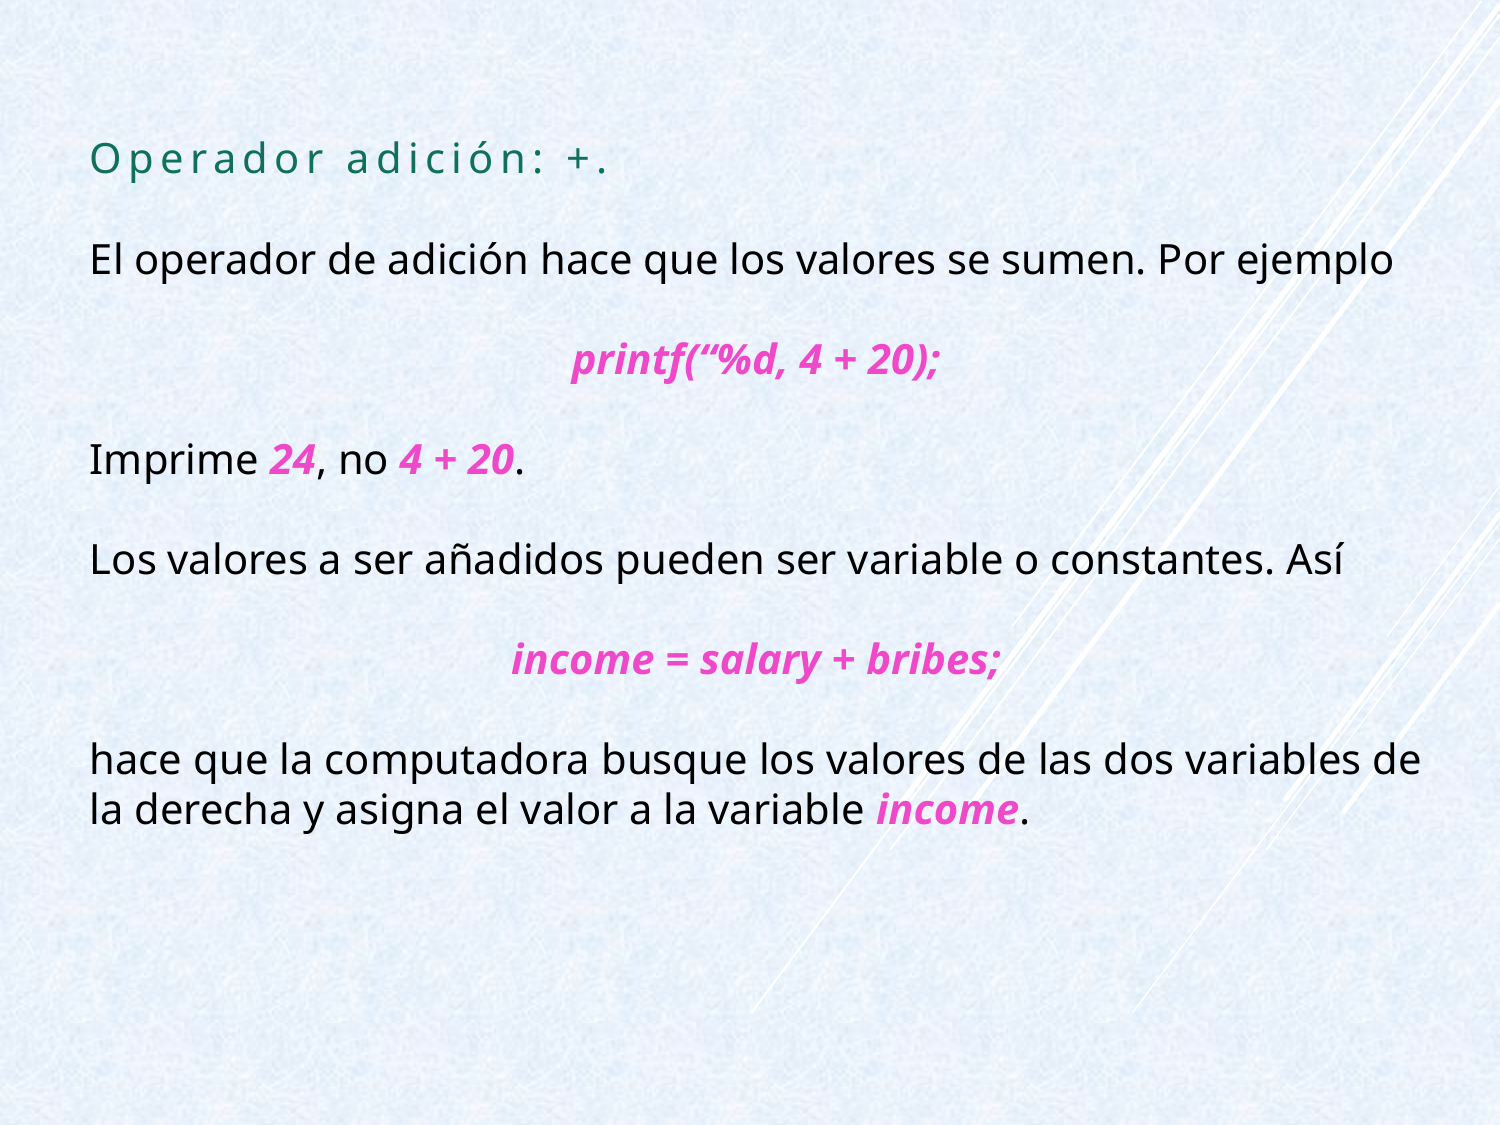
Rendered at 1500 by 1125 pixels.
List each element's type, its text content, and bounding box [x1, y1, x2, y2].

text_box Operador adición: +. El operador de adición hace que los valores se sumen. Por ejemplo printf(“%d, 4 + 20); Imprime 24, no 4 + 20. Los valores a ser añadidos pueden ser variable o constantes. Así income = salary + bribes; hace que la computadora busque los valores de las dos variables de la derecha y asigna el valor a la variable income. [74, 124, 1438, 840]
